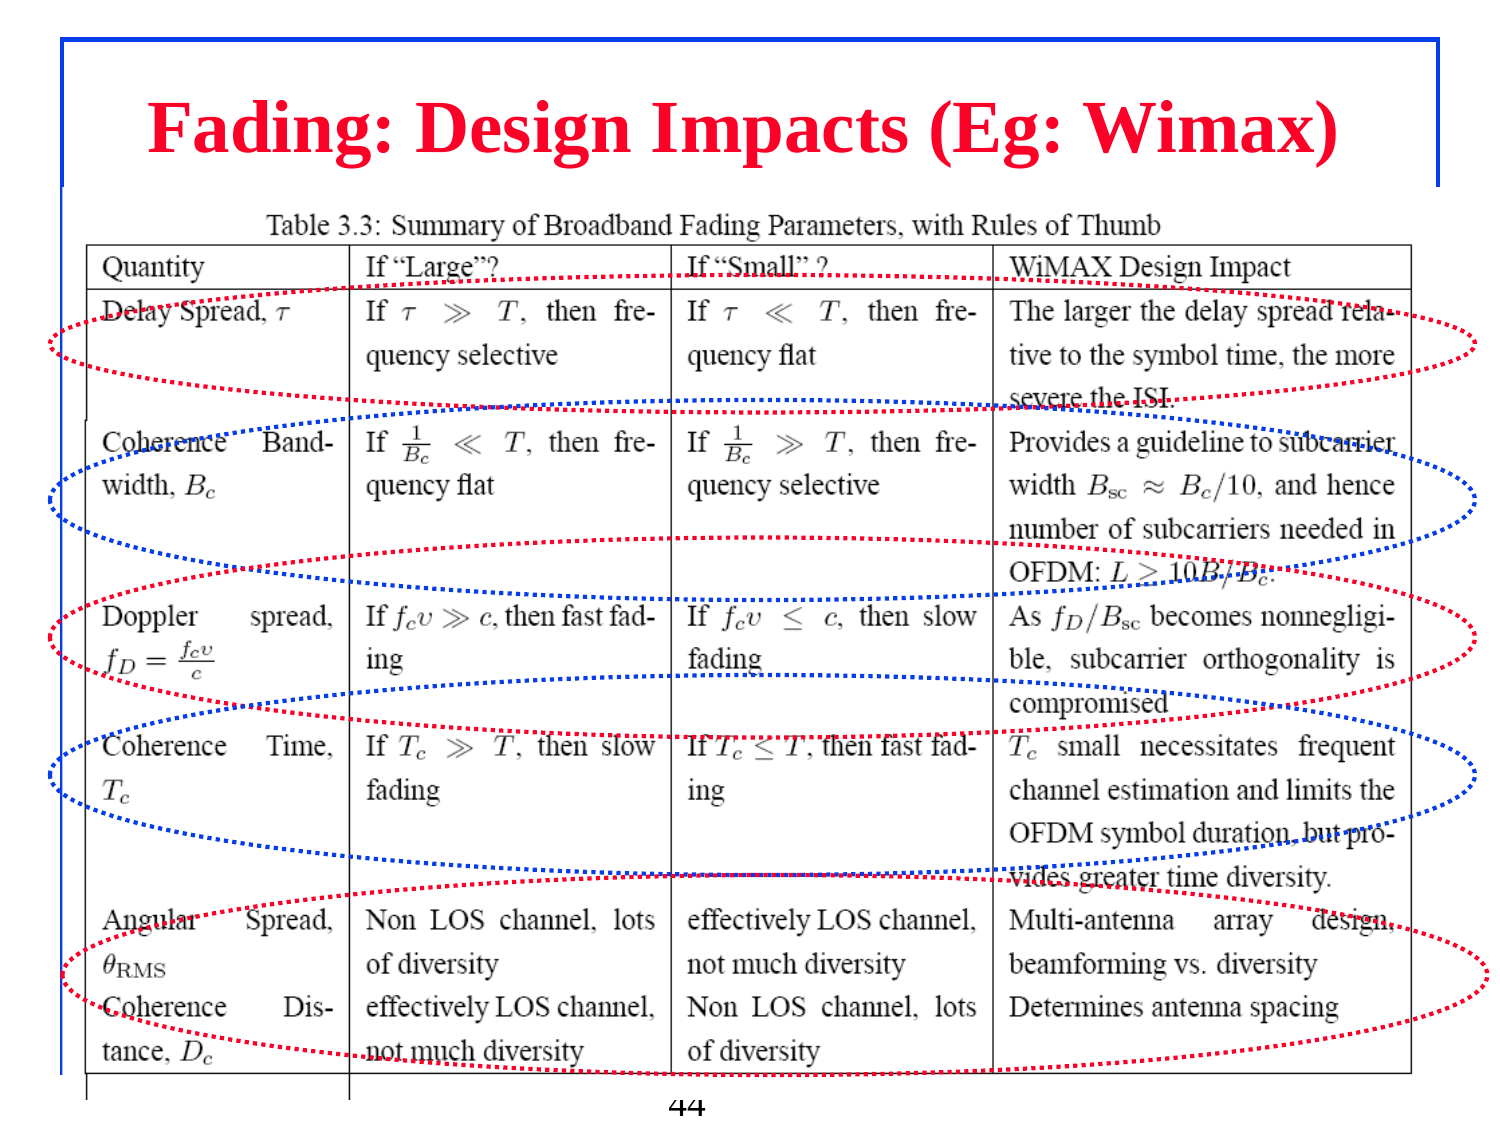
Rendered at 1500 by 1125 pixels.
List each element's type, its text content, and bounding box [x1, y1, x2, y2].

picture [62, 187, 1442, 1100]
text_box [49, 623, 57, 652]
text_box [49, 486, 57, 514]
text_box [49, 761, 57, 789]
title Fading: Design Impacts (Eg: Wimax) [61, 36, 1426, 176]
text_box [49, 334, 57, 354]
text_box [1446, 471, 1475, 529]
text_box [1446, 609, 1475, 666]
text_box [1446, 941, 1488, 1009]
text_box [1446, 324, 1475, 364]
text_box [1446, 746, 1475, 804]
